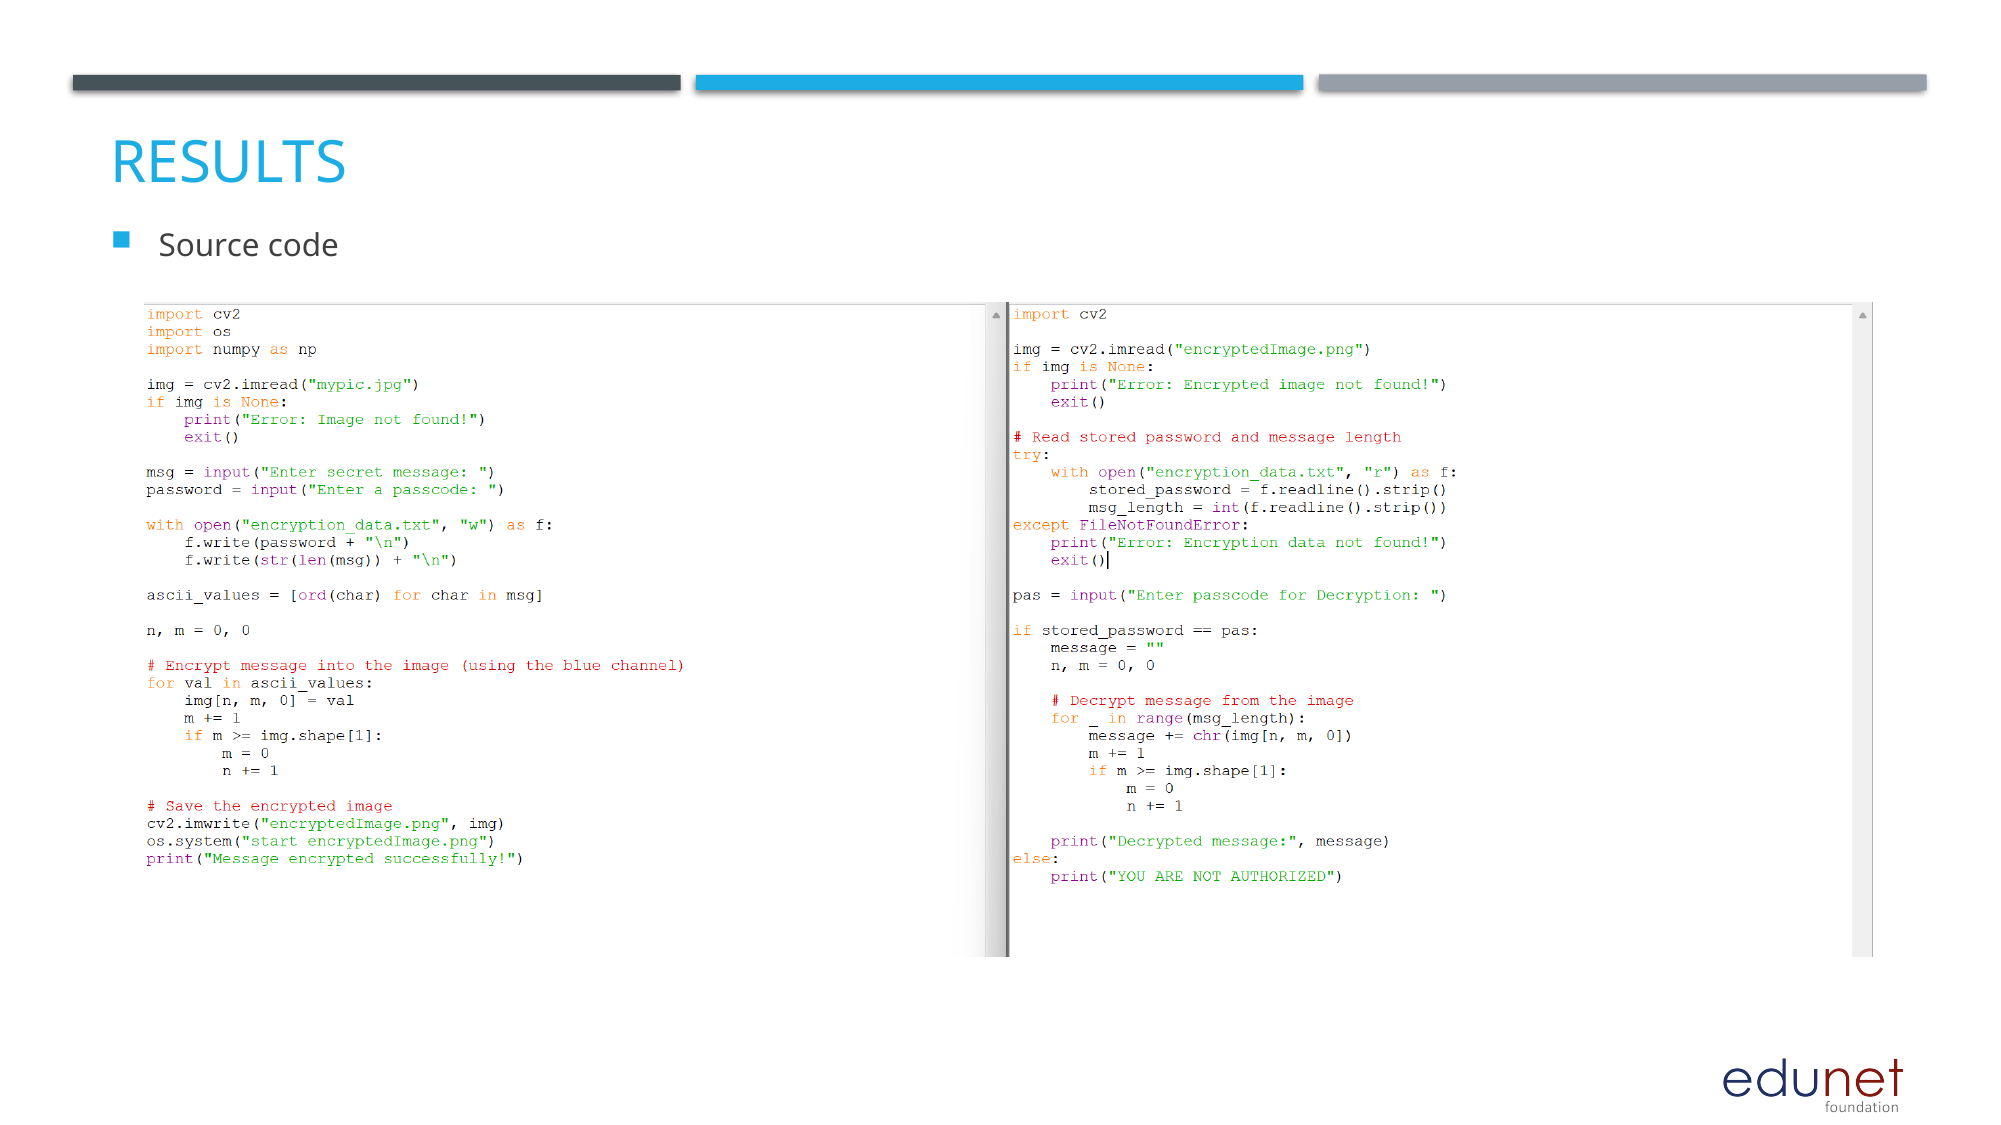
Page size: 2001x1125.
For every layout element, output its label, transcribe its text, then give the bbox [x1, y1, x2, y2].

list Source code [95, 213, 698, 271]
title Results [95, 115, 1905, 203]
picture [143, 302, 1874, 957]
picture [1719, 1056, 1905, 1116]
